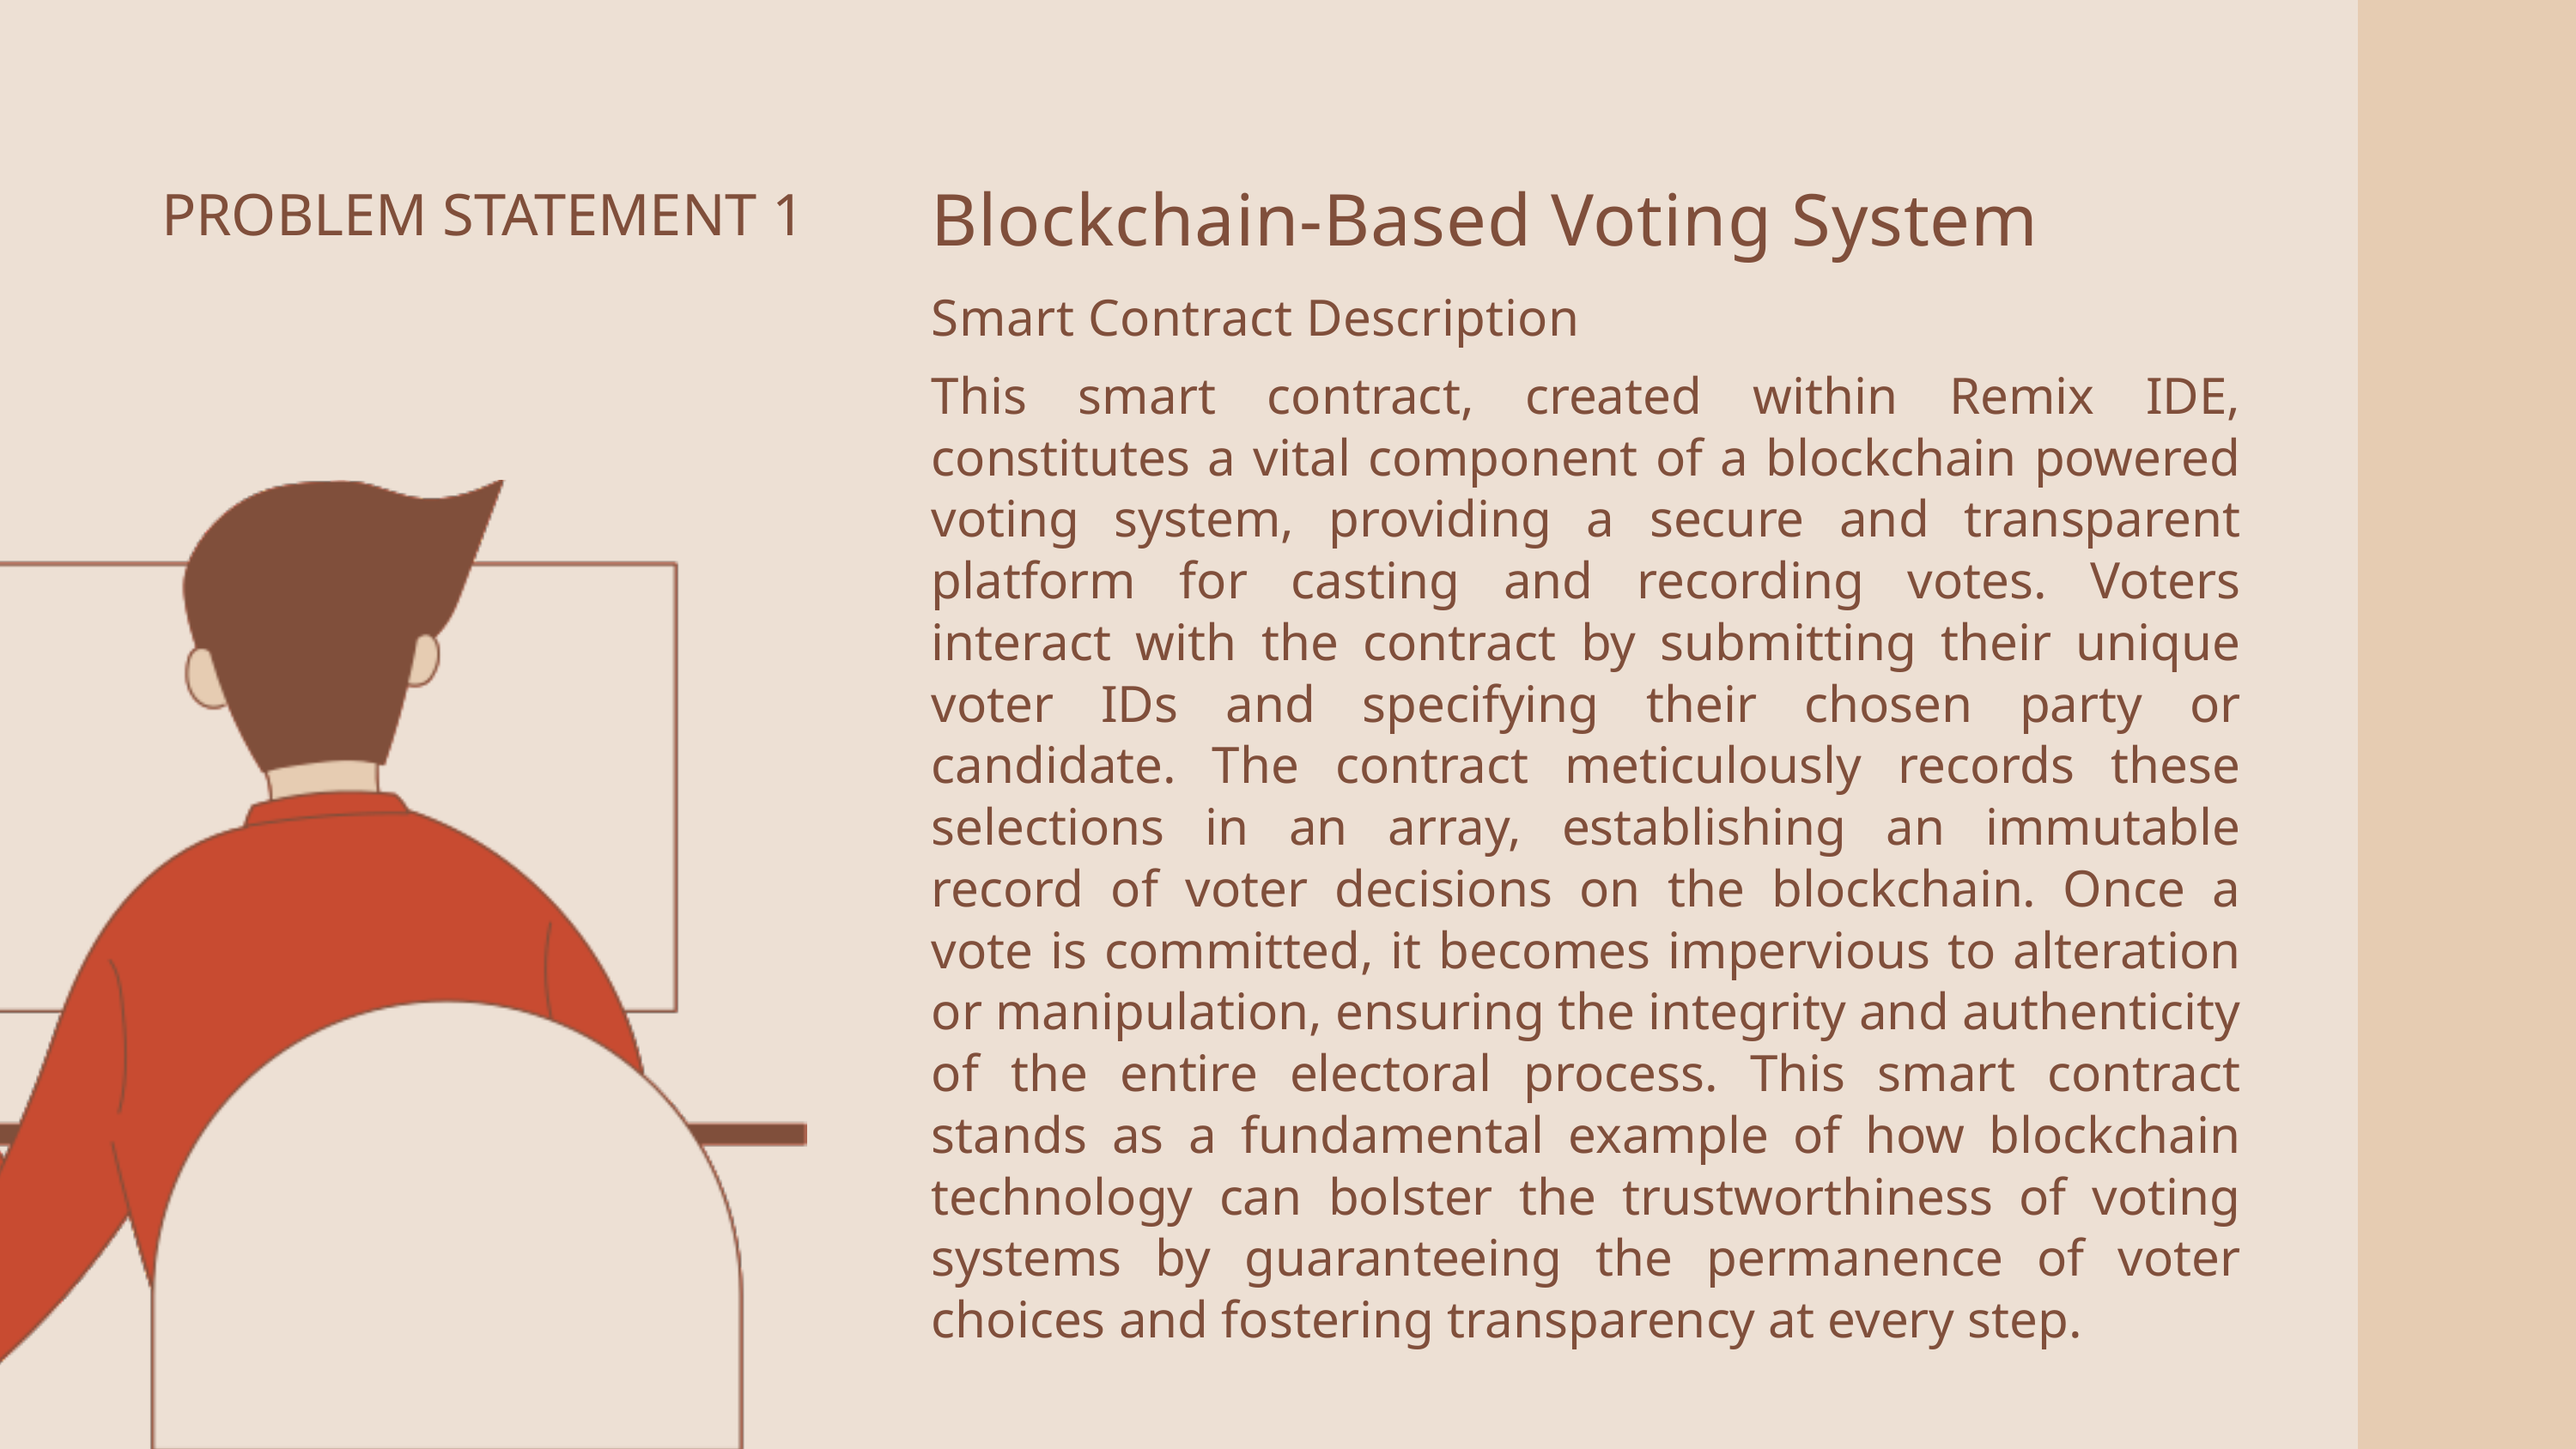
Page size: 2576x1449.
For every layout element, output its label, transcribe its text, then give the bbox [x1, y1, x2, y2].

text_box PROBLEM STATEMENT 1 [161, 179, 808, 247]
text_box [0, 480, 807, 1449]
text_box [2357, 0, 2576, 1449]
text_box This smart contract, created within Remix IDE, constitutes a vital component of a blockchain powered voting system, providing a secure and transparent platform for casting and recording votes. Voters interact with the contract by submitting their unique voter IDs and specifying their chosen party or candidate. The contract meticulously records these selections in an array, establishing an immutable record of voter decisions on the blockchain. Once a vote is committed, it becomes impervious to alteration or manipulation, ensuring the integrity and authenticity of the entire electoral process. This smart contract stands as a fundamental example of how blockchain technology can bolster the trustworthiness of voting systems by guaranteeing the permanence of voter choices and fostering transparency at every step. [931, 362, 2241, 1349]
text_box Smart Contract Description [931, 265, 1614, 347]
text_box Blockchain-Based Voting System [931, 146, 2101, 261]
